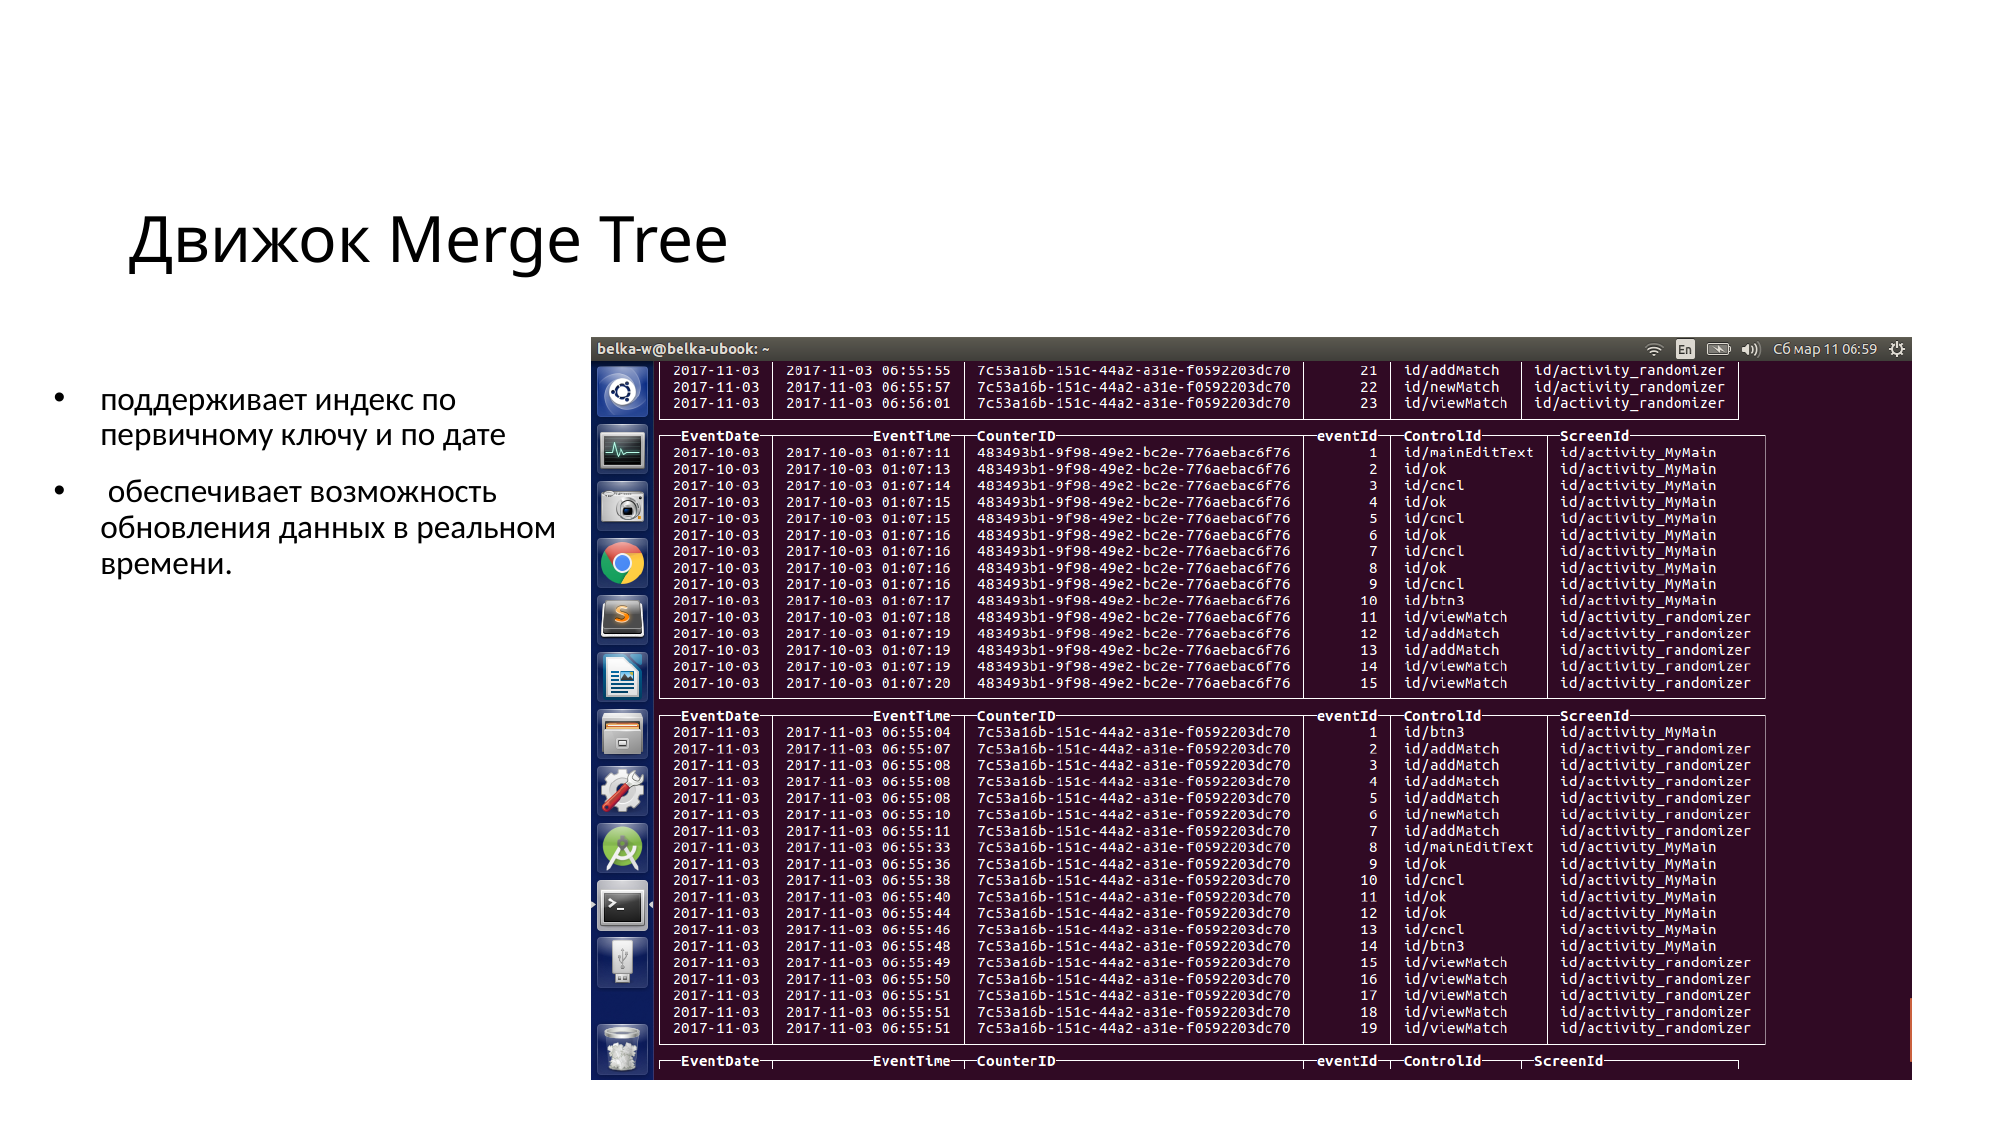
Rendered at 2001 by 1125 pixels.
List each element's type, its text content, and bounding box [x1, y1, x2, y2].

title Движок Merge Tree [114, 199, 1023, 284]
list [591, 337, 1912, 1080]
list поддерживает индекс по первичному ключу и по дате обеспечивает возможность обновления данных в реальном времени. [38, 373, 591, 600]
